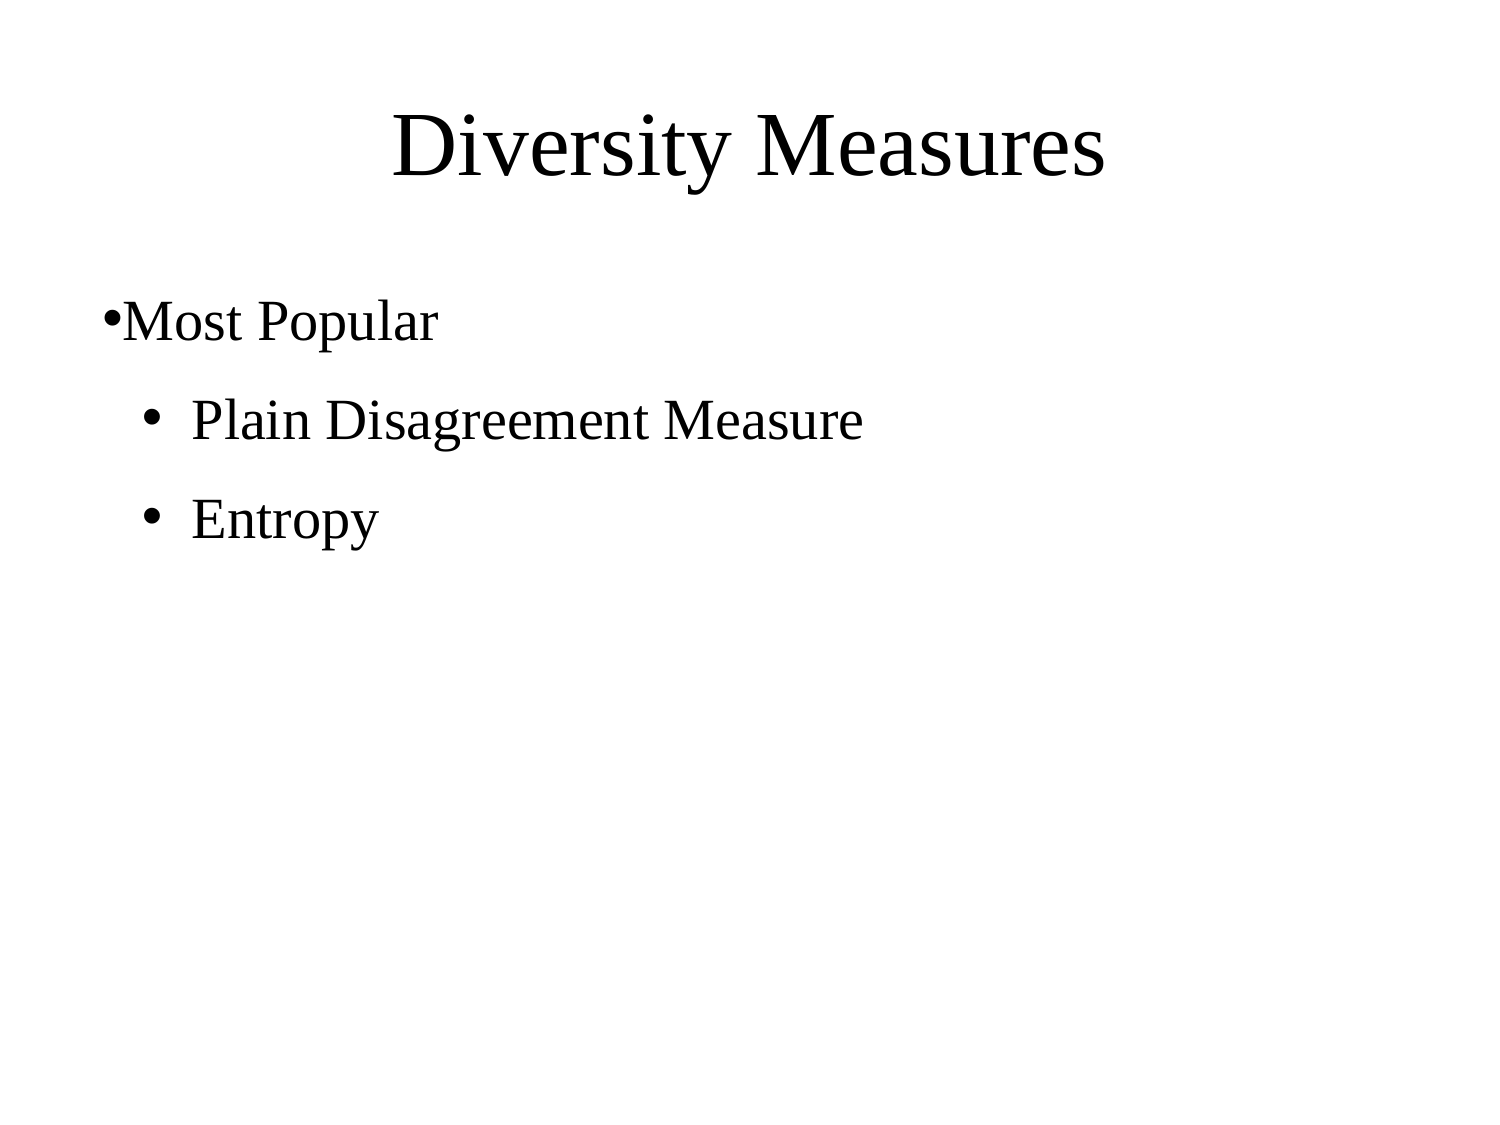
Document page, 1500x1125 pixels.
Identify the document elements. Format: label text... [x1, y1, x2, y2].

text_box Most Popular Plain Disagreement Measure Entropy [87, 274, 1438, 842]
title Diversity Measures [75, 45, 1425, 233]
